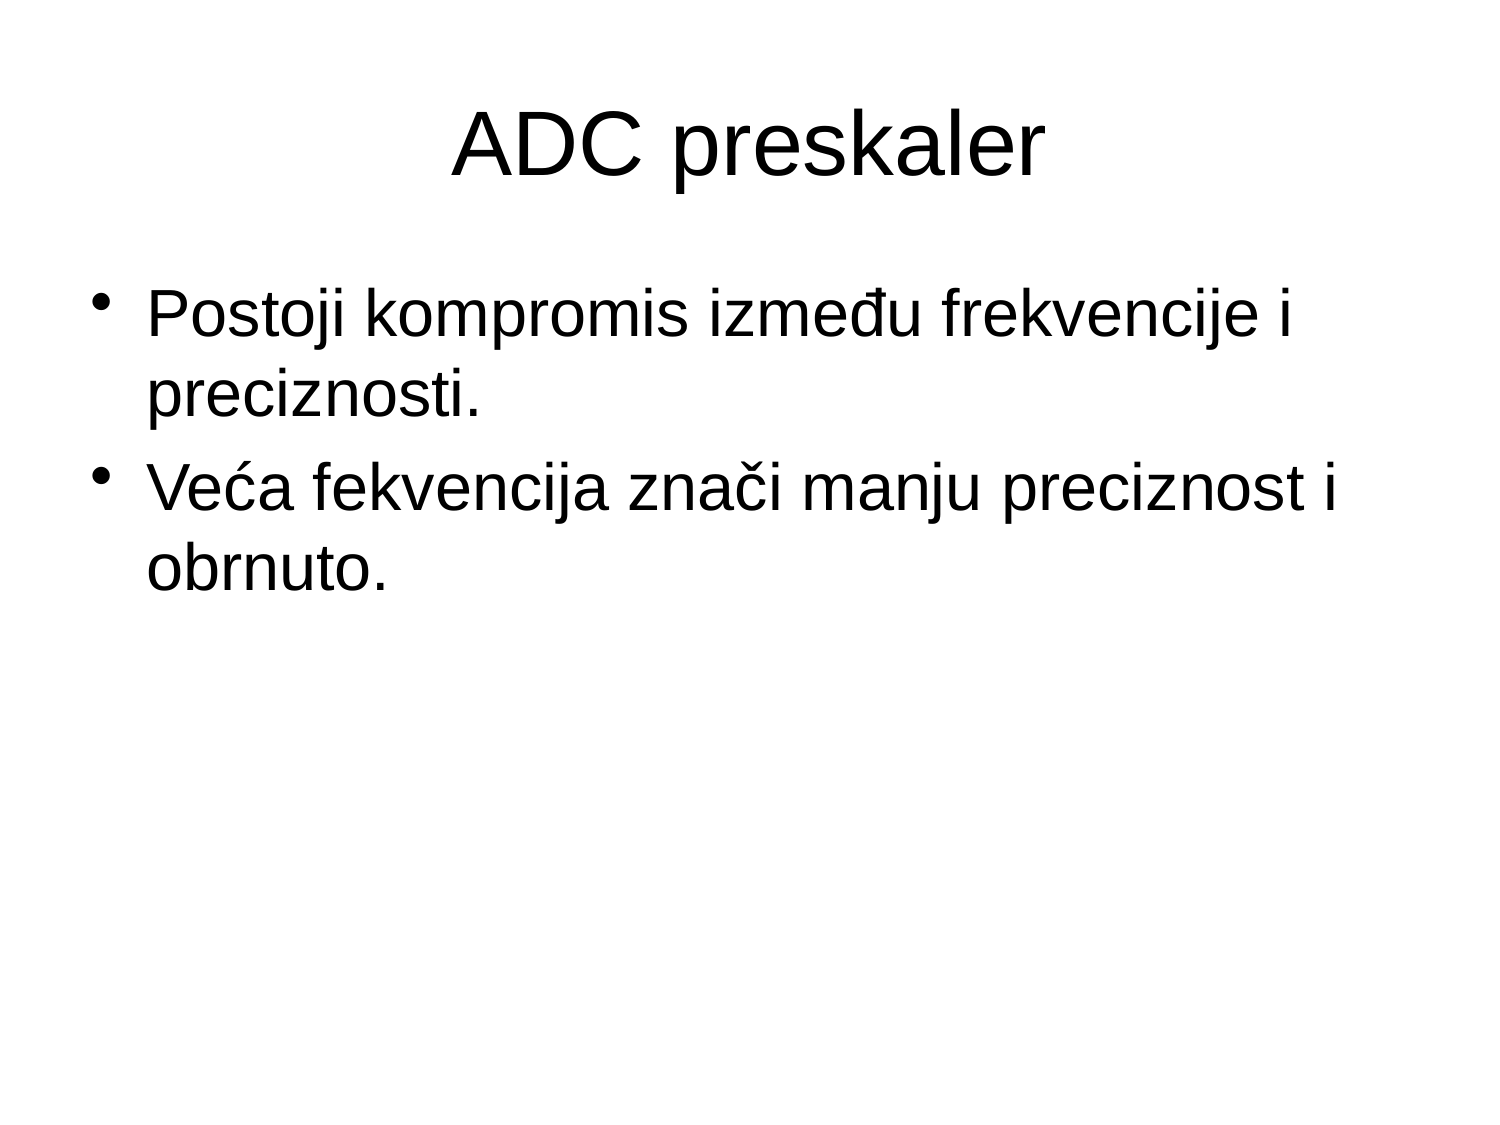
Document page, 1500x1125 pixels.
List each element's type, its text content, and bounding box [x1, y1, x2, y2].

title ADC preskaler [74, 44, 1426, 233]
list Postoji kompromis između frekvencije i preciznosti. Veća fekvencija znači manju preciznost i obrnuto. [74, 262, 1426, 1006]
